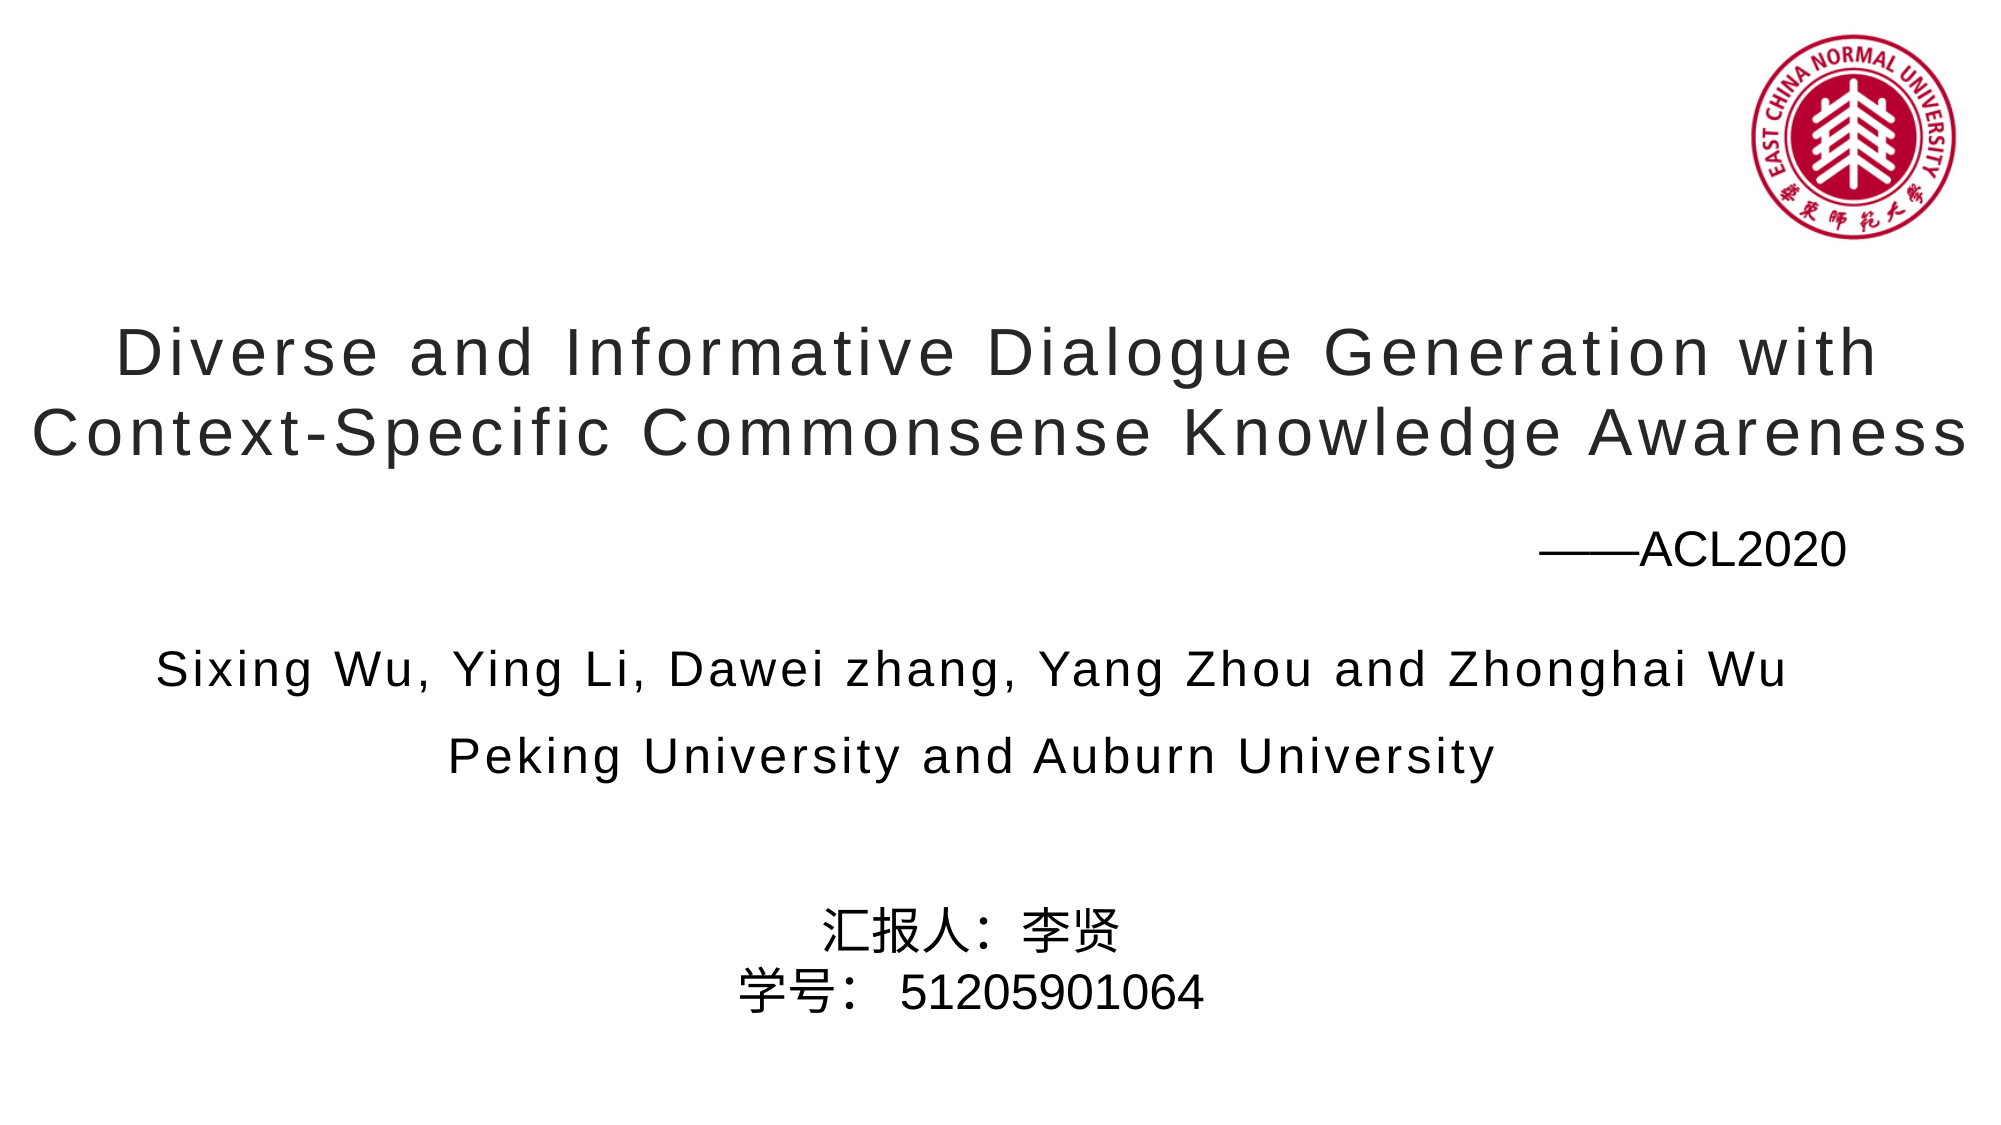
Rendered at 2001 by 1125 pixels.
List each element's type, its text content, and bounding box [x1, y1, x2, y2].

subtitle Sixing Wu, Ying Li, Dawei zhang, Yang Zhou and Zhonghai Wu Peking University and Auburn University [80, 622, 1863, 865]
text_box ——ACL2020 [1396, 508, 1862, 584]
picture [1720, 0, 1999, 254]
title Diverse and Informative Dialogue Generation with Context-Specific Commonsense Knowledge Awareness [1, 241, 2000, 477]
text_box 汇报人：李贤 学号：51205901064 [662, 892, 1281, 1028]
